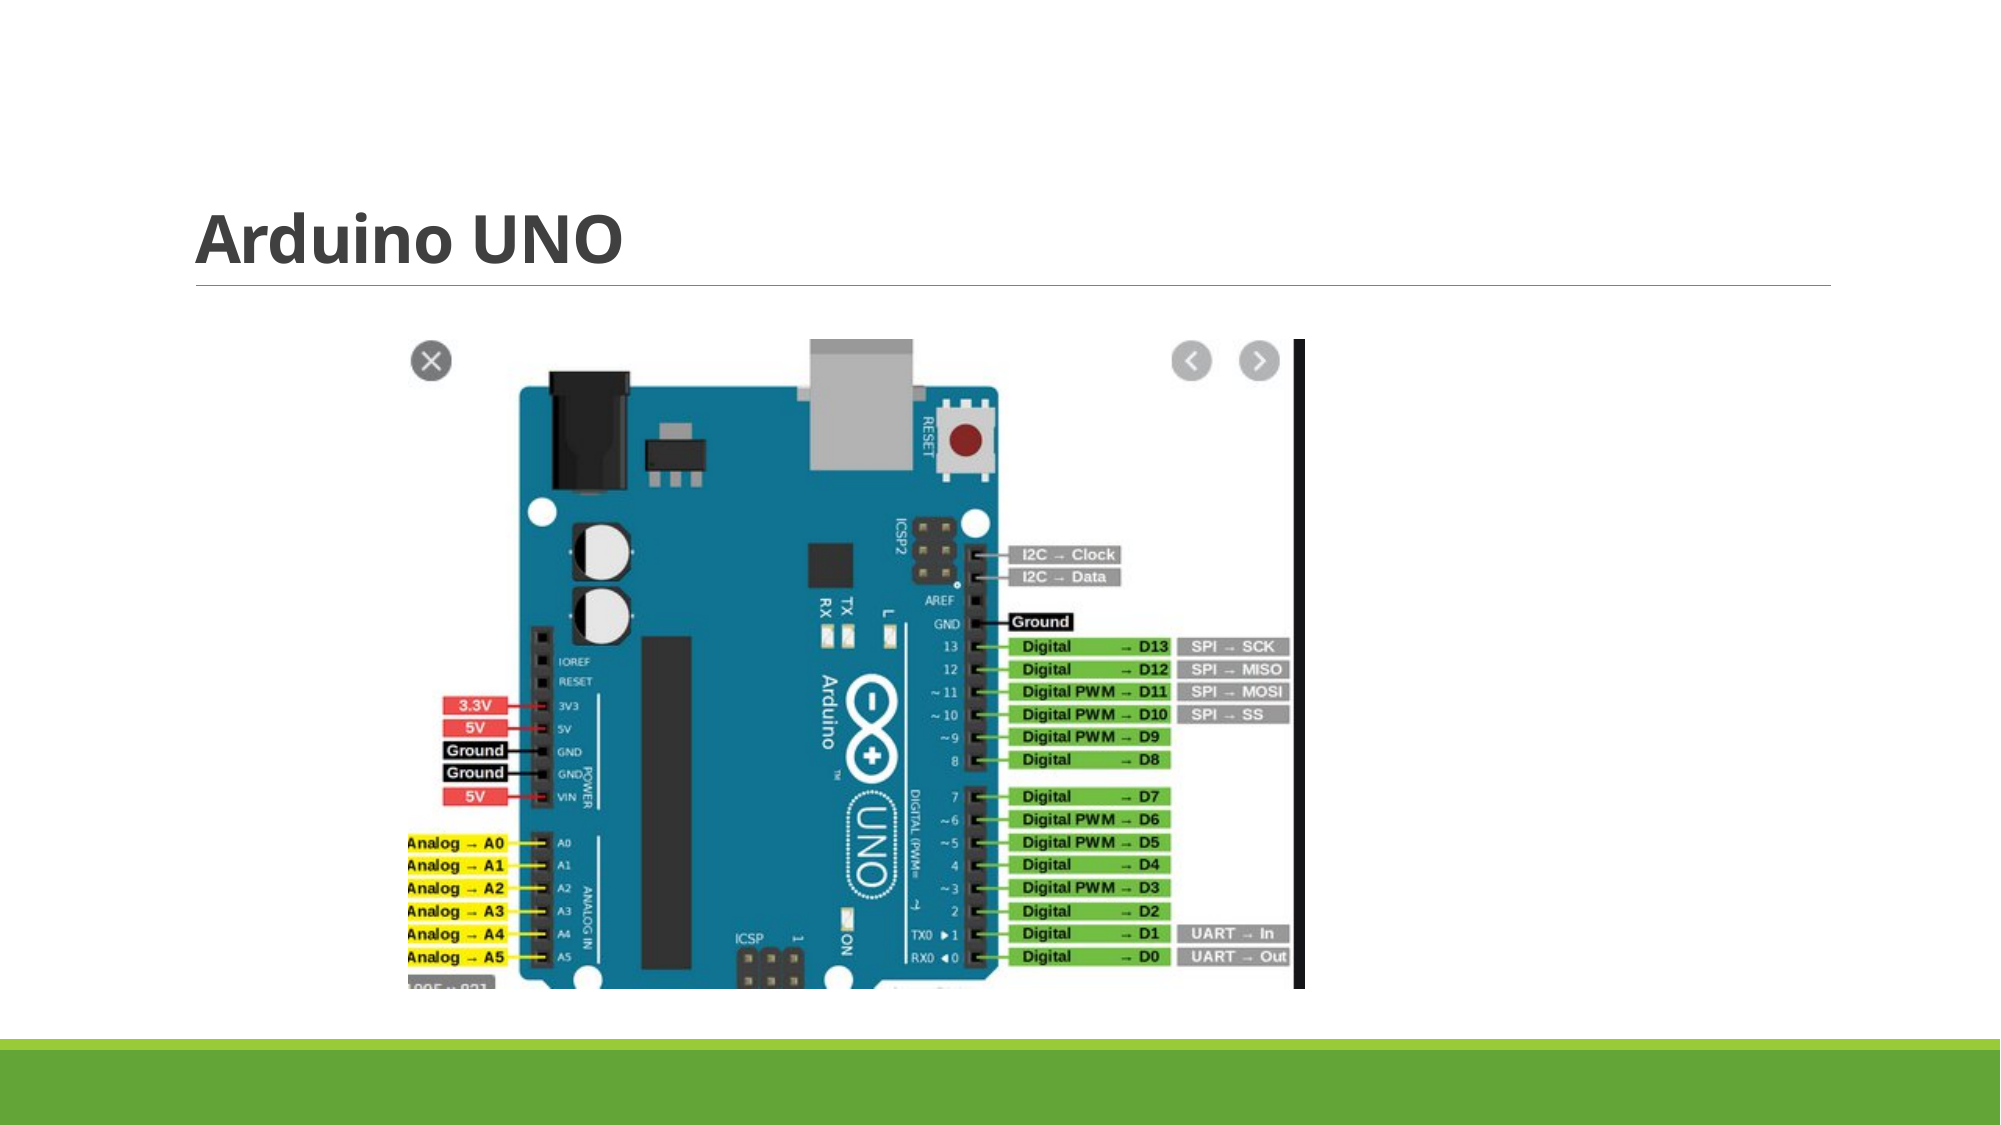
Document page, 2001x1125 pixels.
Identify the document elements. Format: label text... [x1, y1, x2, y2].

title Arduino UNO [180, 47, 1830, 285]
picture [407, 339, 1306, 989]
